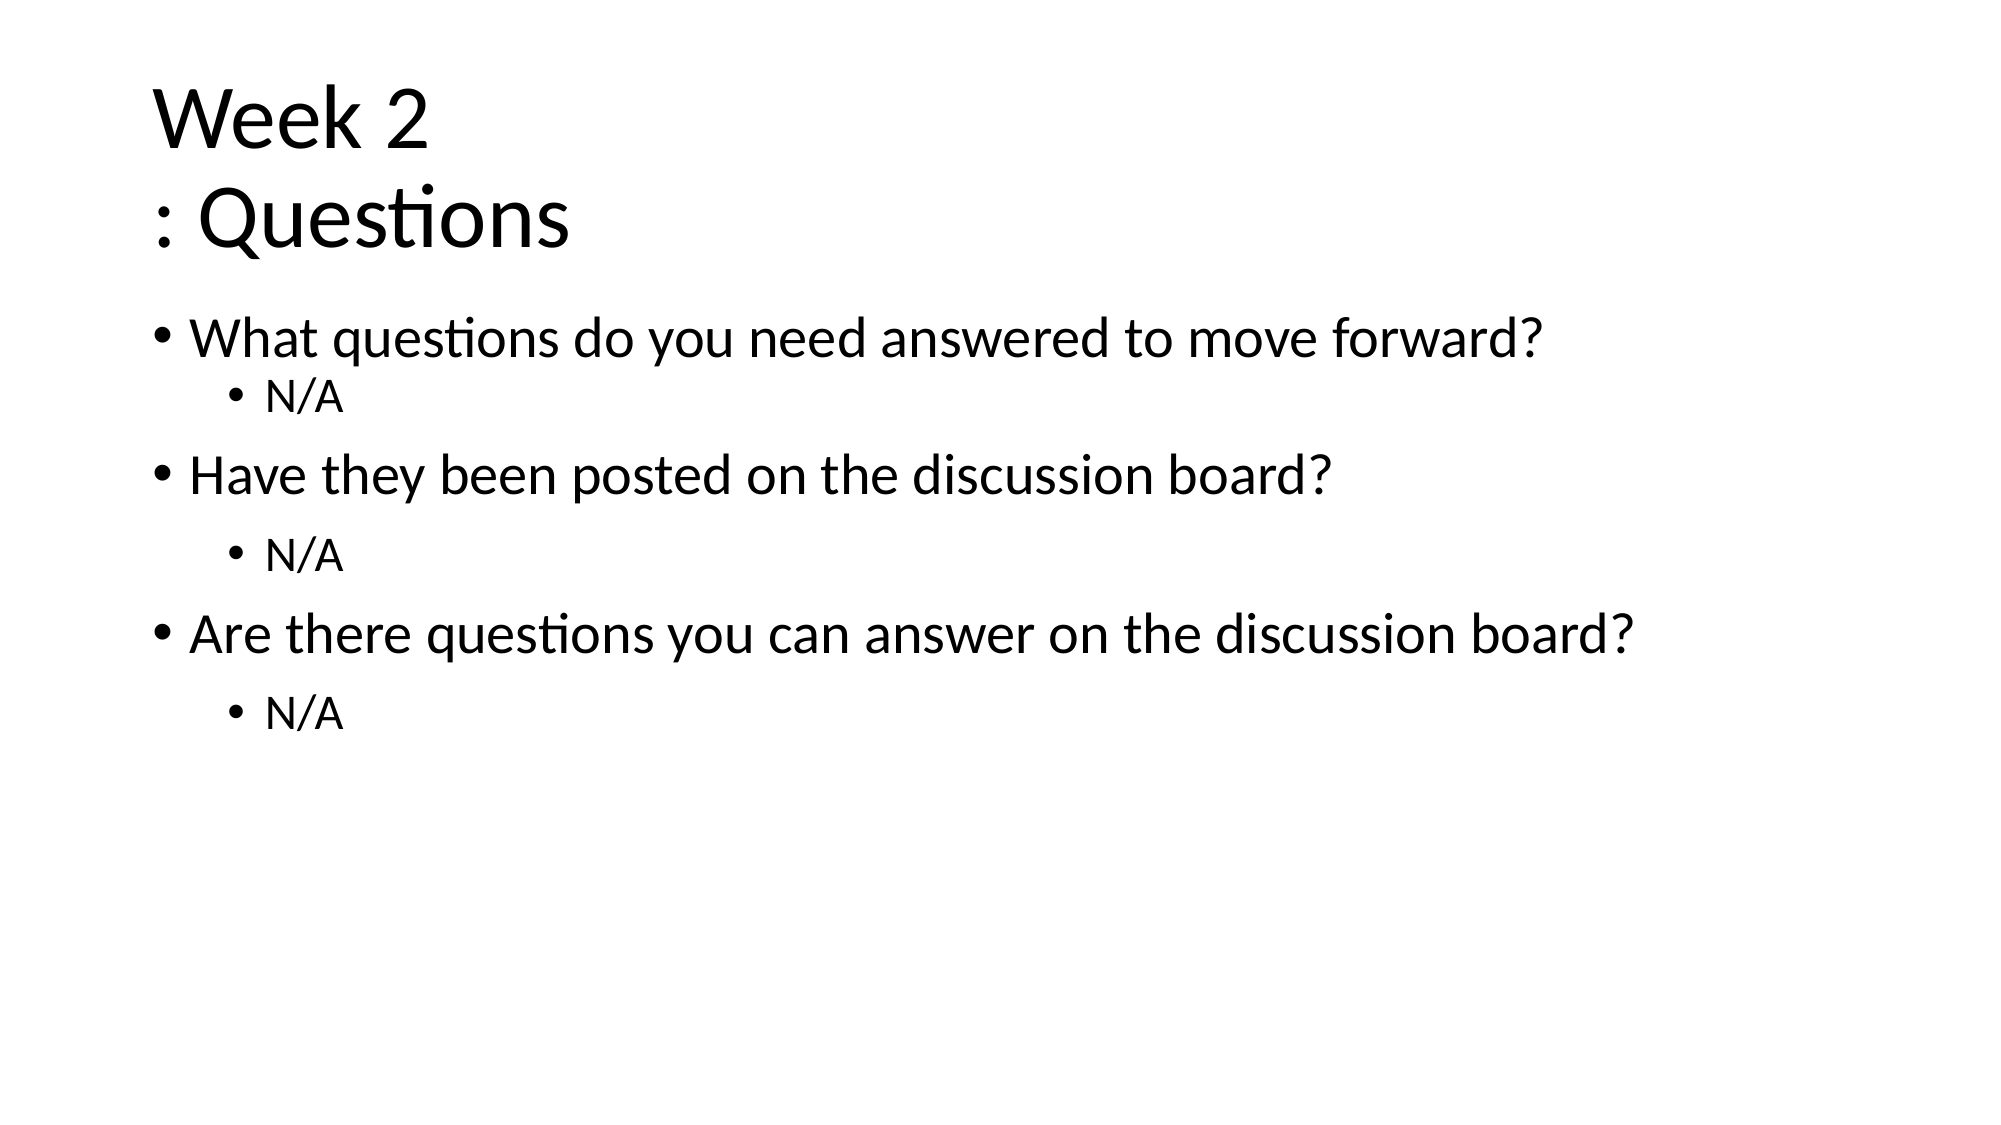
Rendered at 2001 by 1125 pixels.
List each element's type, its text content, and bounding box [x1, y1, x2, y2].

list What questions do you need answered to move forward? N/A Have they been posted on the discussion board? N/A Are there questions you can answer on the discussion board? N/A [137, 299, 1863, 1014]
title Week 2 : Questions [137, 59, 1863, 278]
